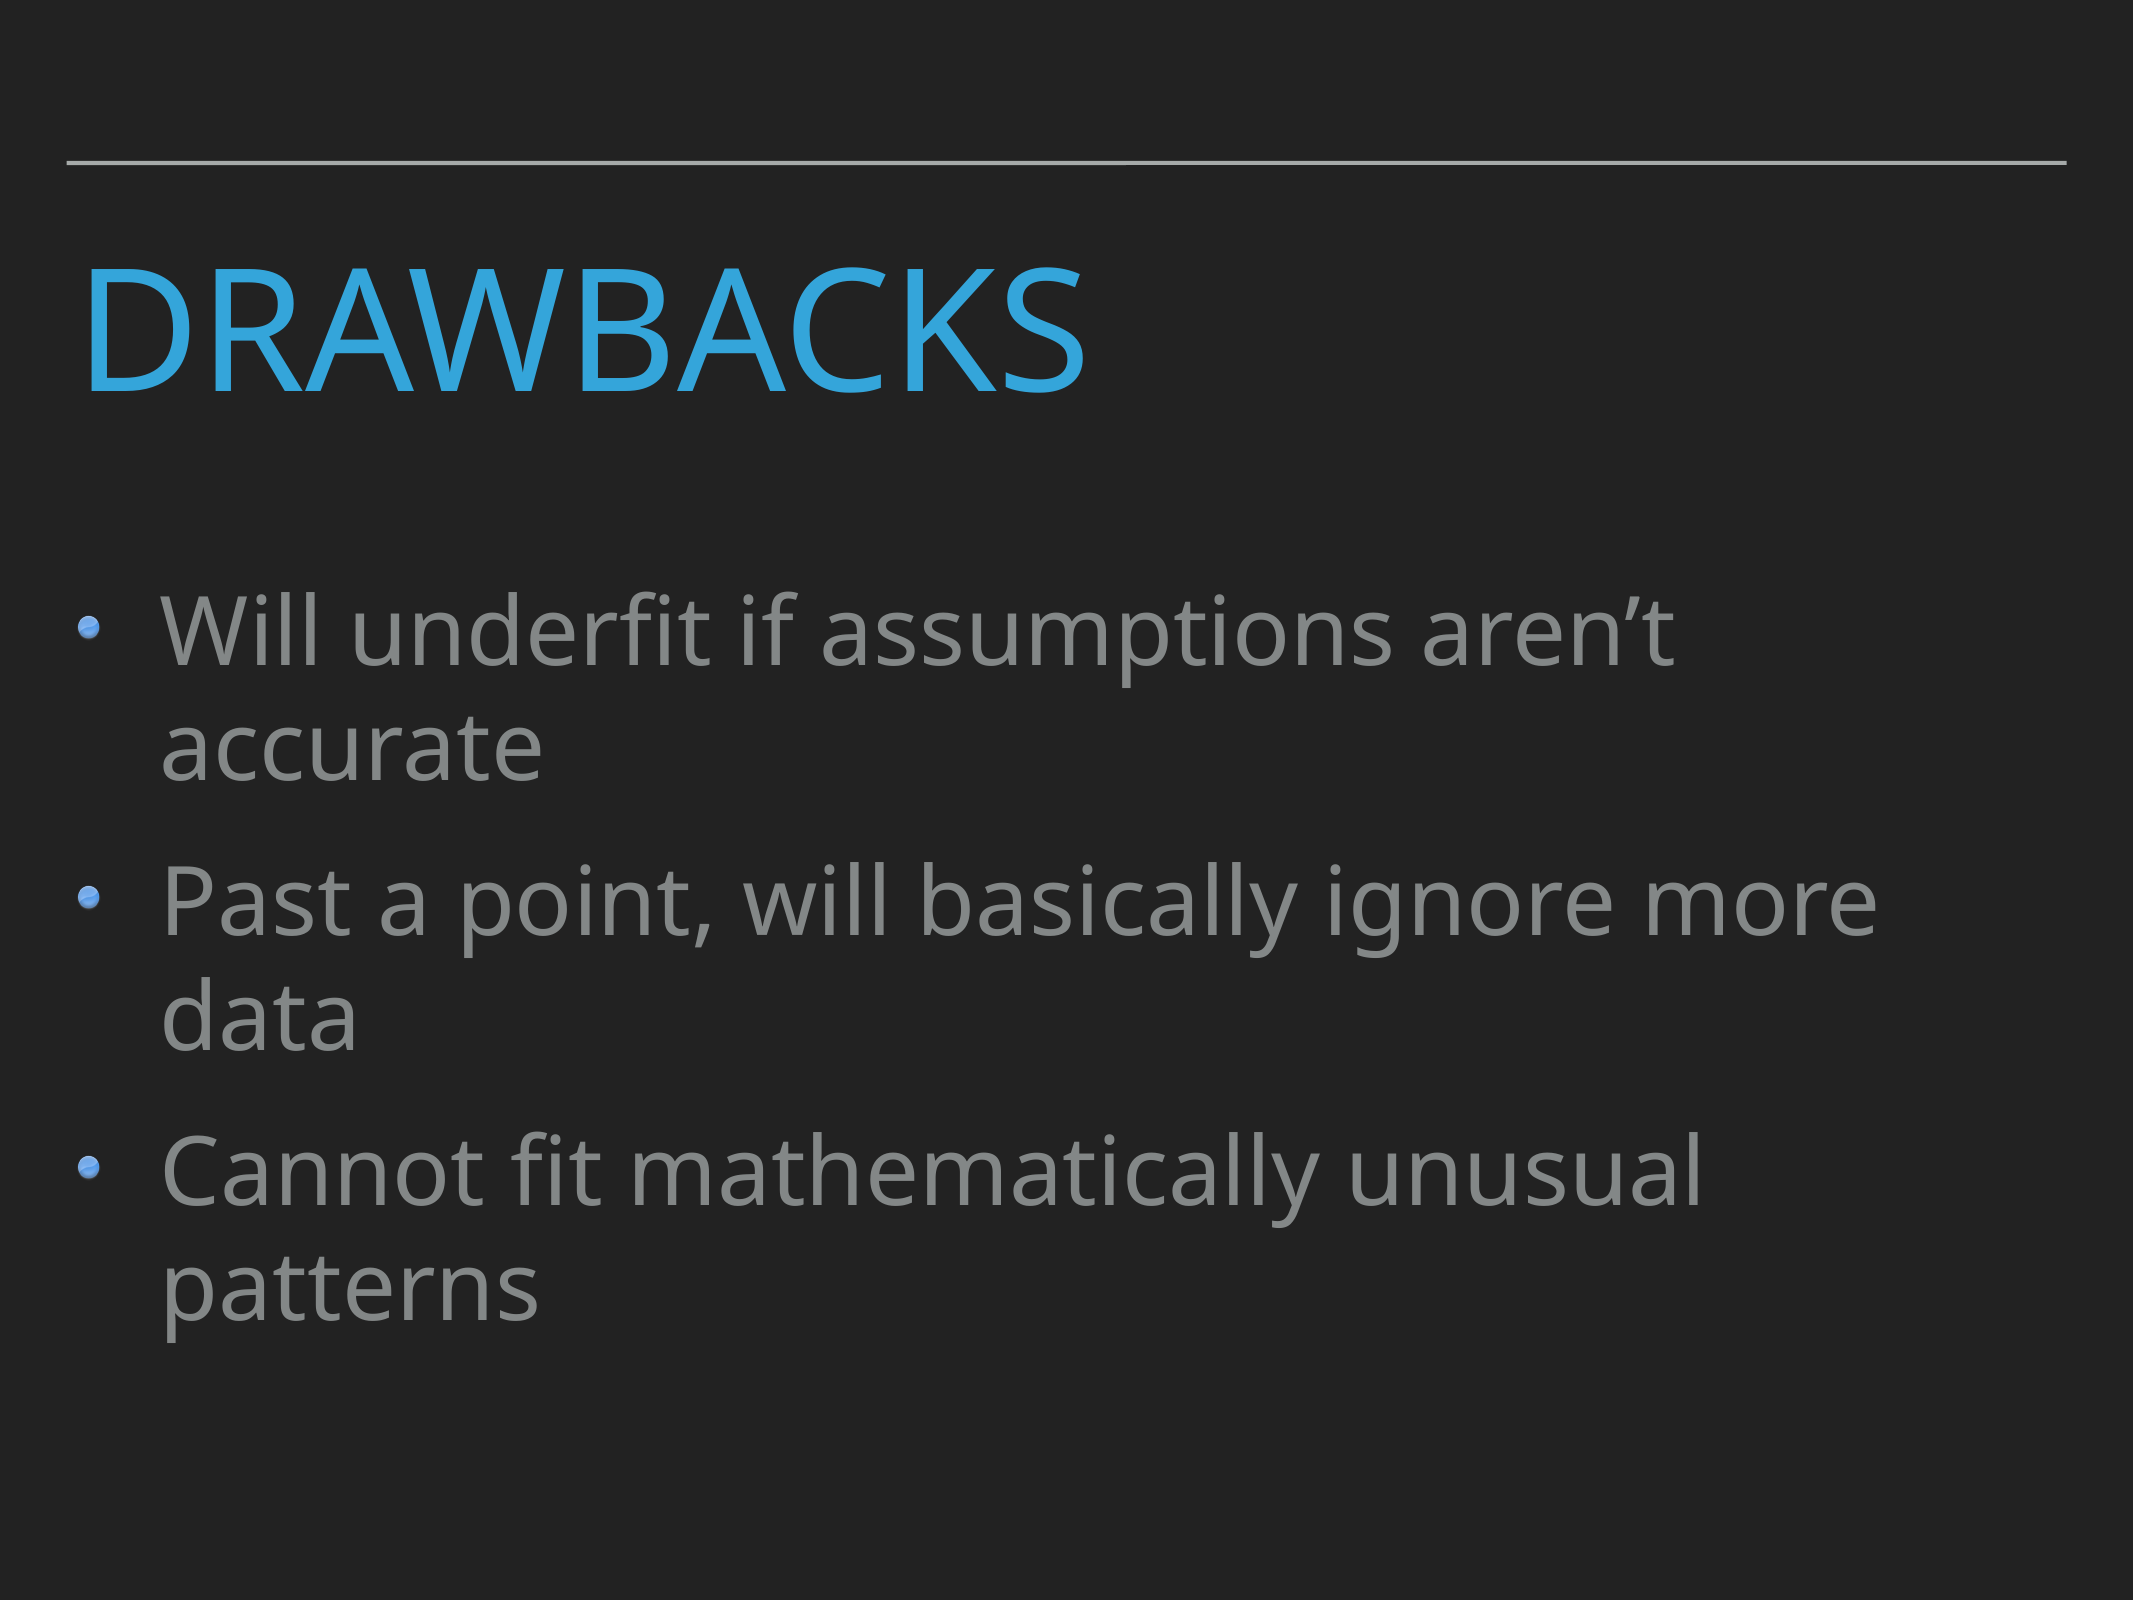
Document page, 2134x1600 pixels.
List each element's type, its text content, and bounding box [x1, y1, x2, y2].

picture [75, 883, 102, 911]
picture [75, 1153, 102, 1181]
picture [75, 613, 102, 641]
list Will underfit if assumptions aren’t accurate Past a point, will basically ignore more data Cannot fit mathematically unusual patterns [66, 560, 2068, 1156]
title Drawbacks [66, 251, 2068, 445]
